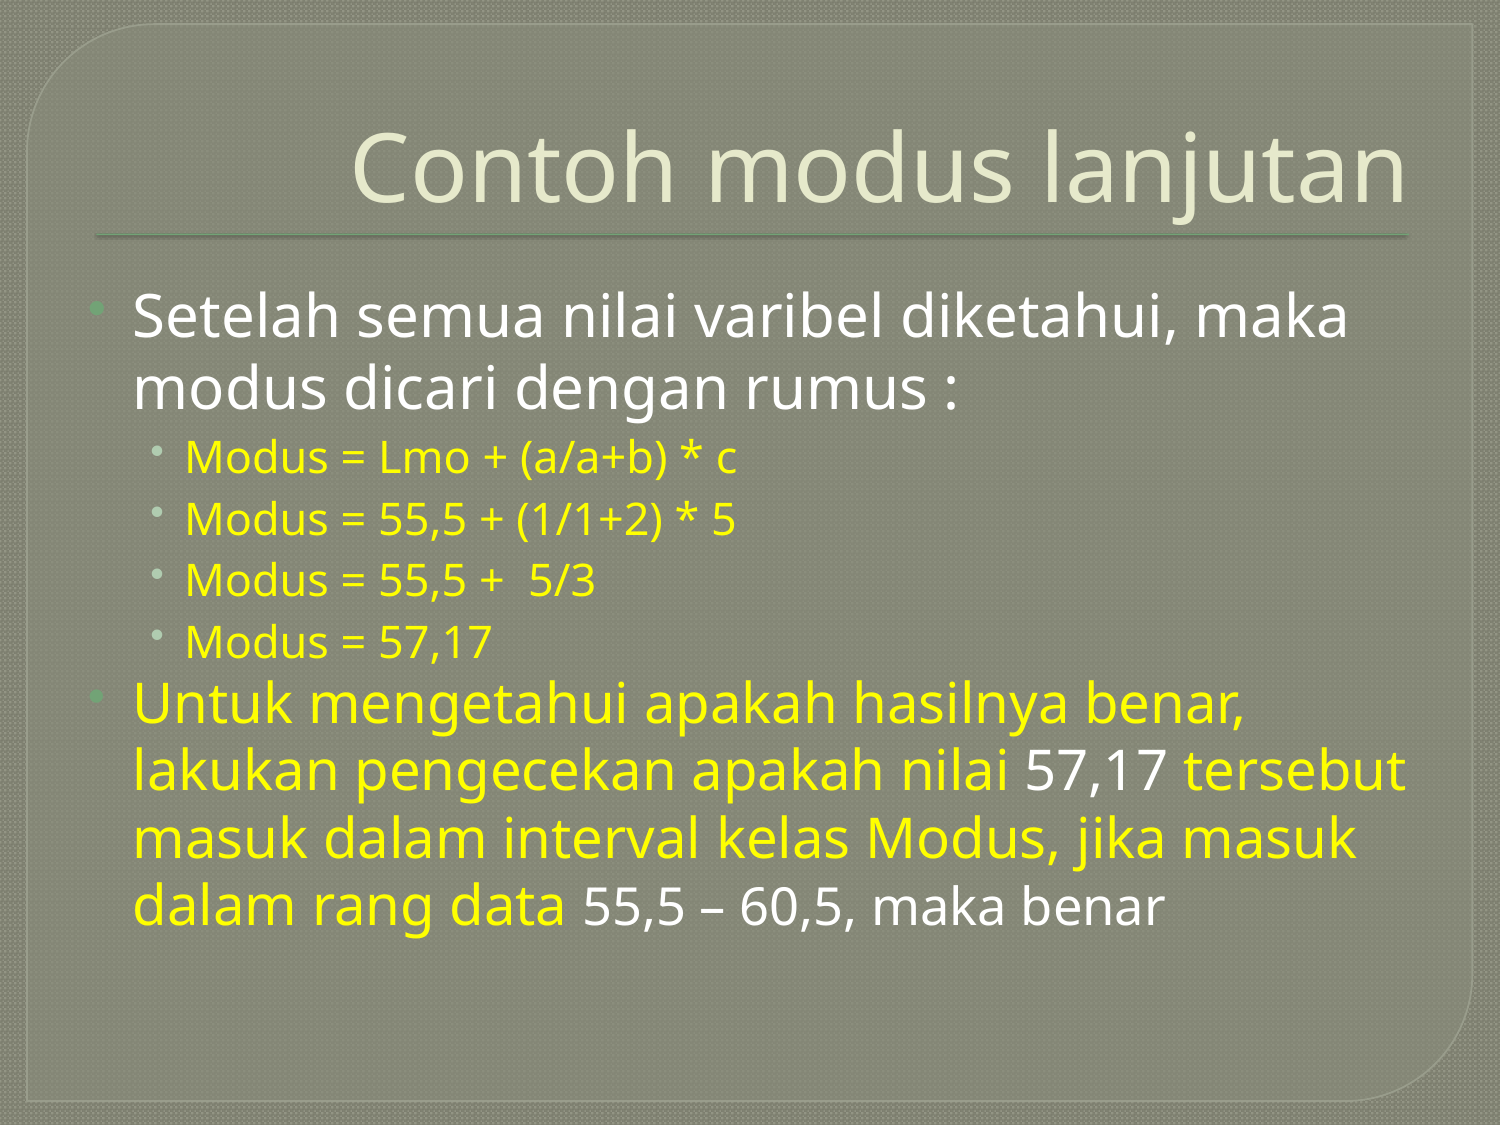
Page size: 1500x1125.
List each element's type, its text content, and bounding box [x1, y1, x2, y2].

list Setelah semua nilai varibel diketahui, maka modus dicari dengan rumus : Modus = Lmo + (a/a+b) * c Modus = 55,5 + (1/1+2) * 5 Modus = 55,5 + 5/3 Modus = 57,17 Untuk mengetahui apakah hasilnya benar, lakukan pengecekan apakah nilai 57,17 tersebut masuk dalam interval kelas Modus, jika masuk dalam rang data 55,5 – 60,5, maka benar [75, 270, 1425, 1013]
title Contoh modus lanjutan [75, 41, 1425, 230]
